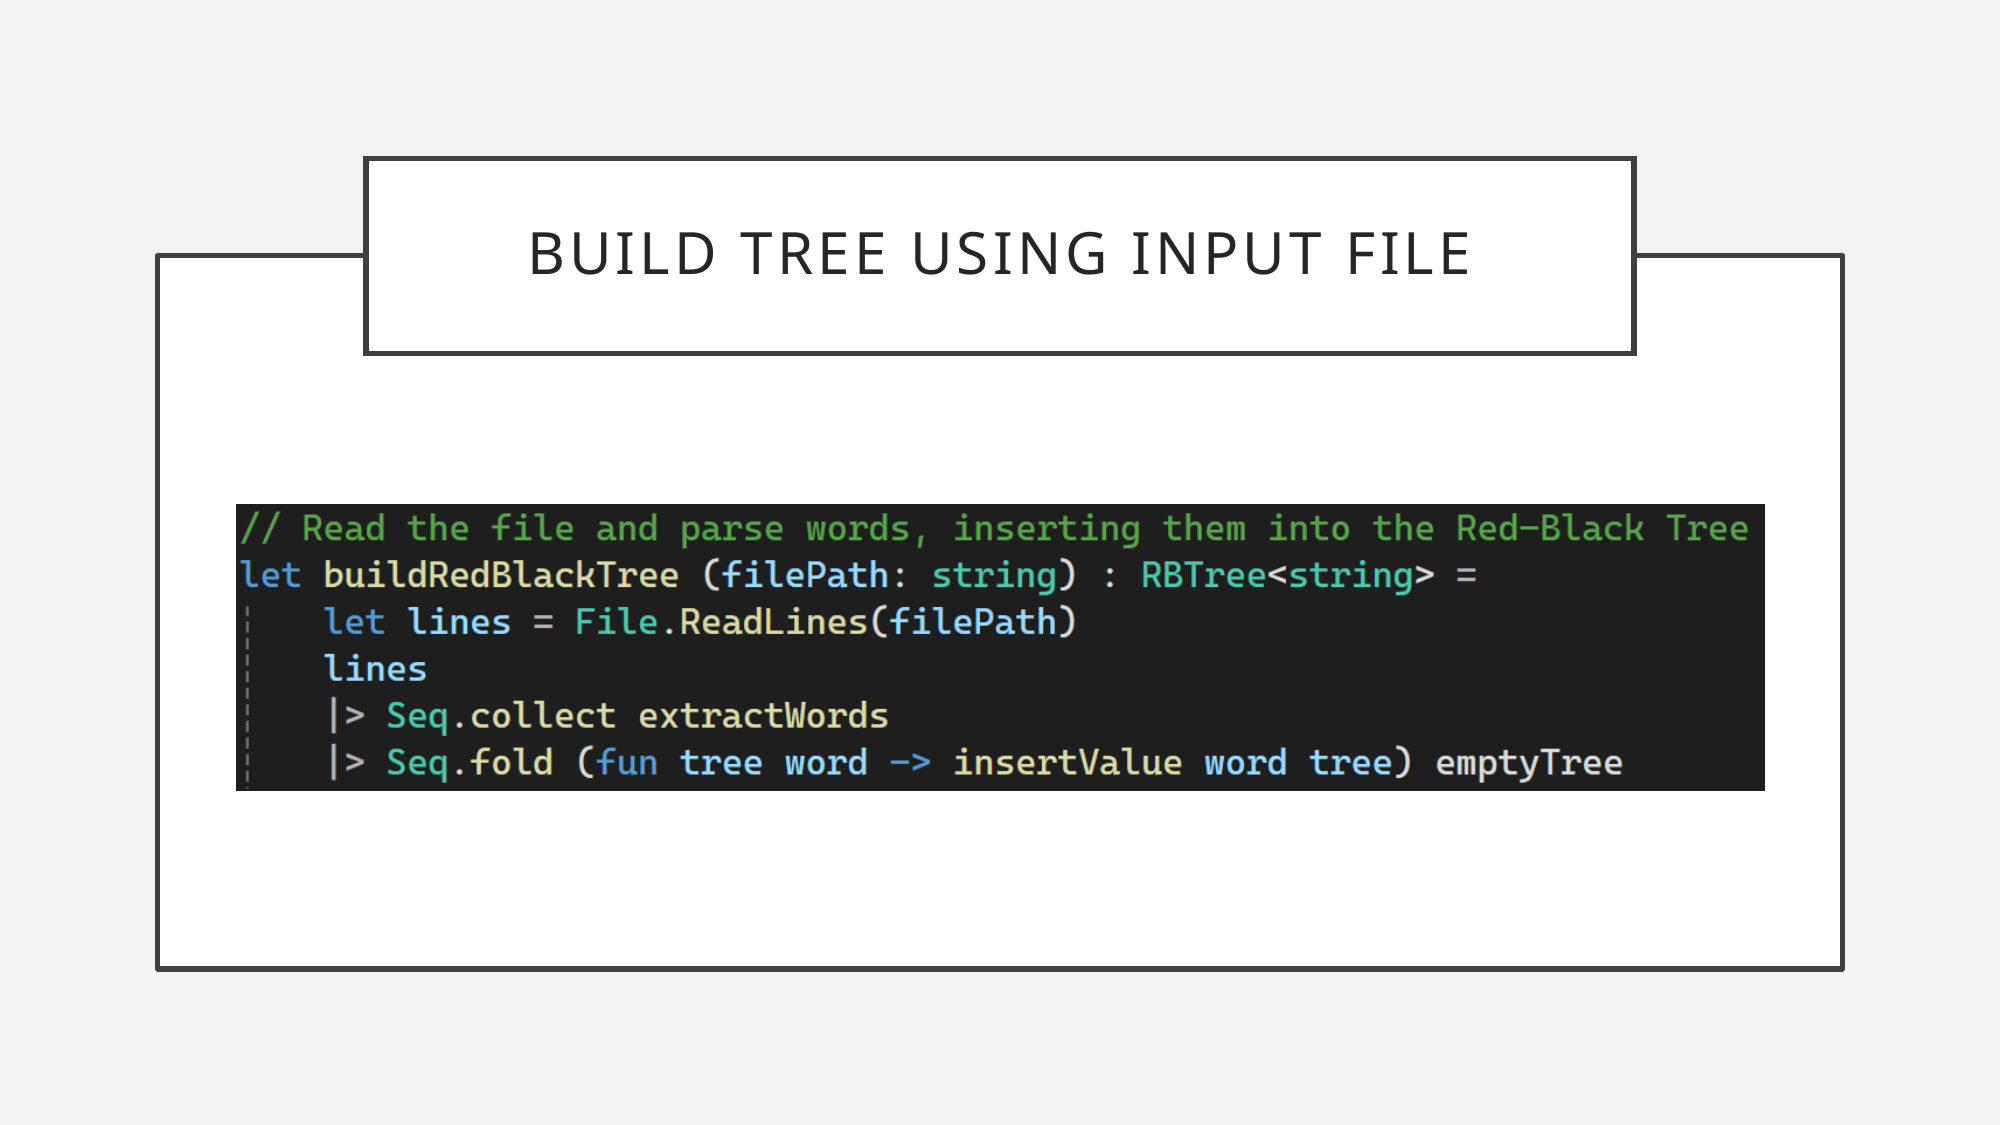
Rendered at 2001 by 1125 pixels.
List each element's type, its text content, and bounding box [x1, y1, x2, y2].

picture [236, 504, 1765, 791]
text_box [156, 255, 1843, 970]
title Build Tree using Input File [363, 156, 1637, 356]
